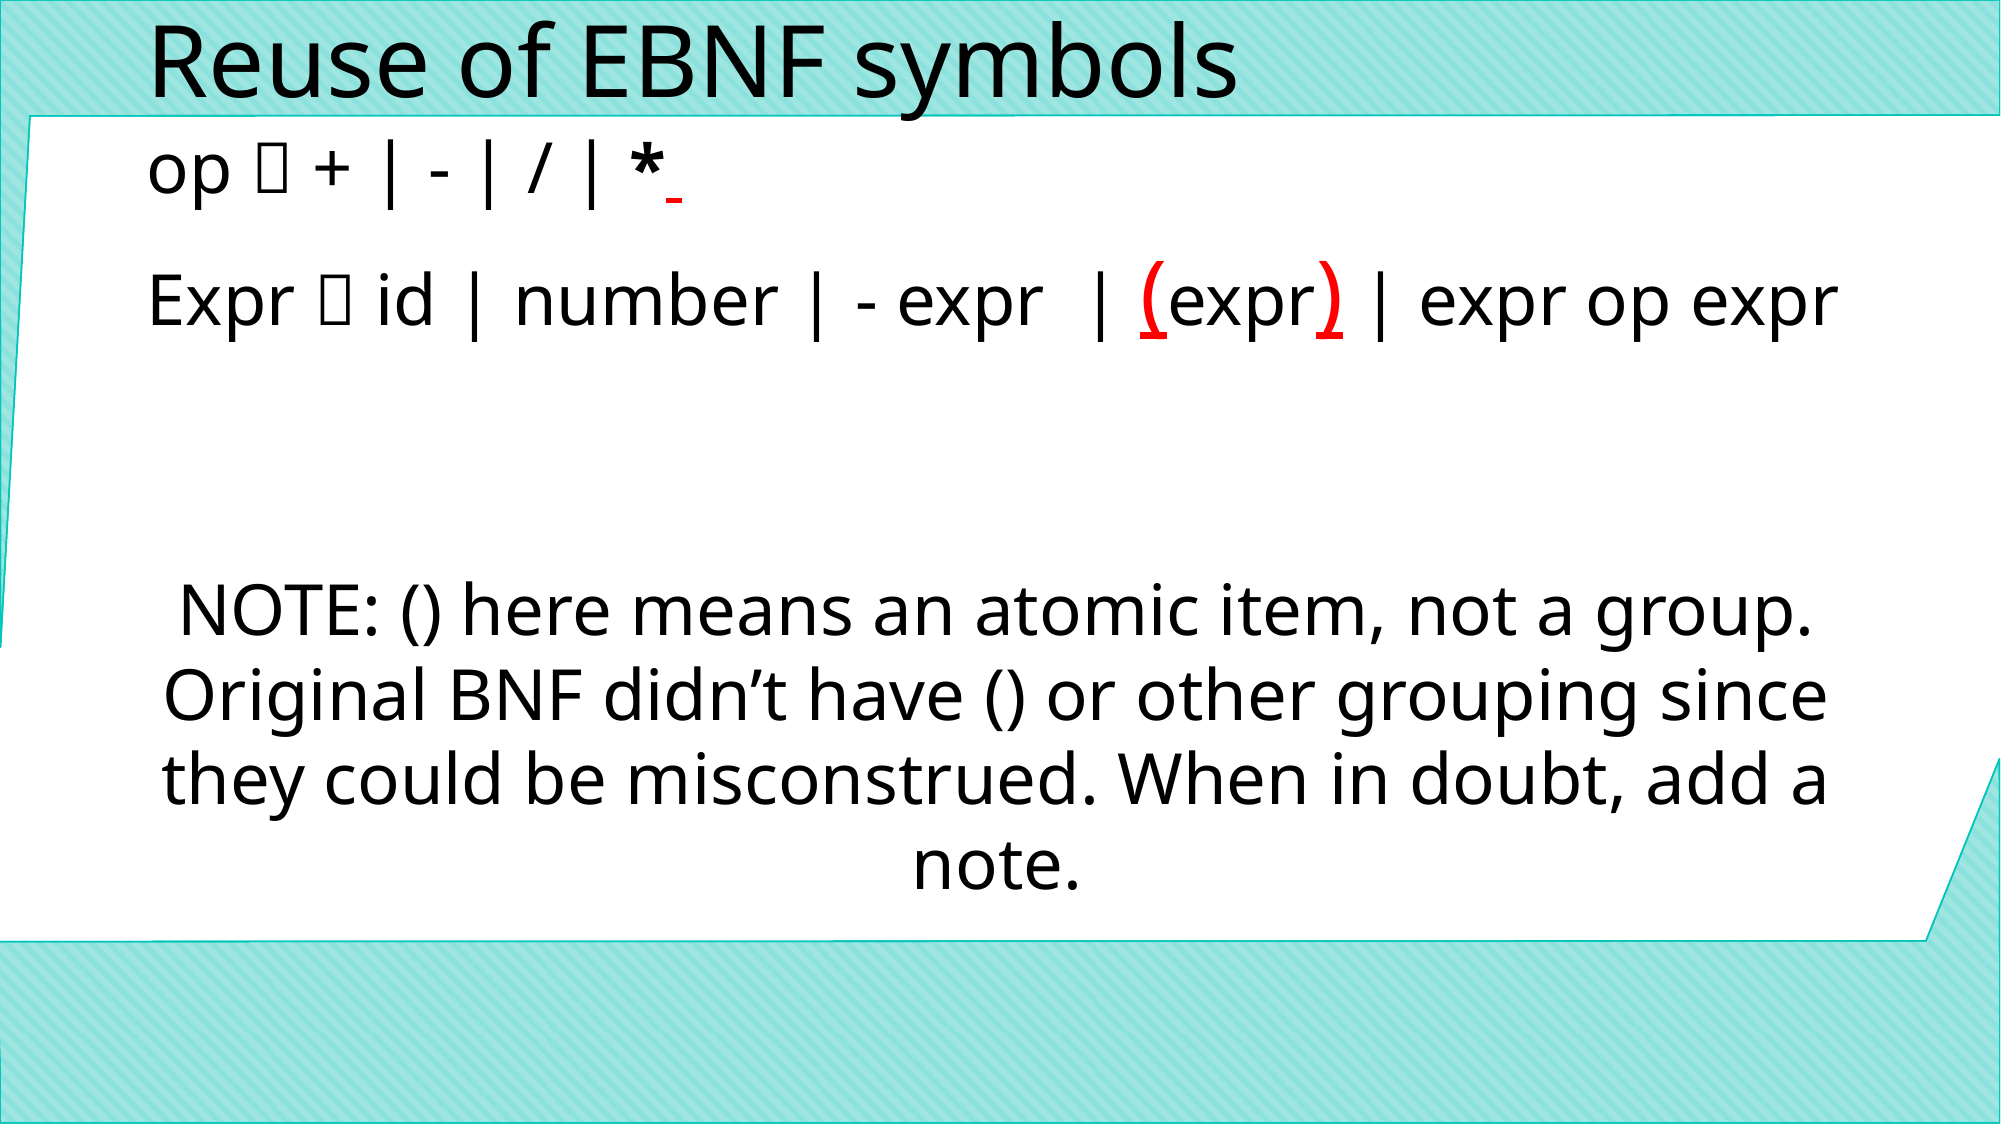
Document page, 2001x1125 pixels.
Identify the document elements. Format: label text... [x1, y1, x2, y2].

list op  + | - | / | * Expr  id | number | - expr | (expr) | expr op expr NOTE: () here means an atomic item, not a group. Original BNF didn’t have () or other grouping since they could be misconstrued. When in doubt, add a note. [131, 115, 1863, 925]
title Reuse of EBNF symbols [131, 1, 1866, 115]
